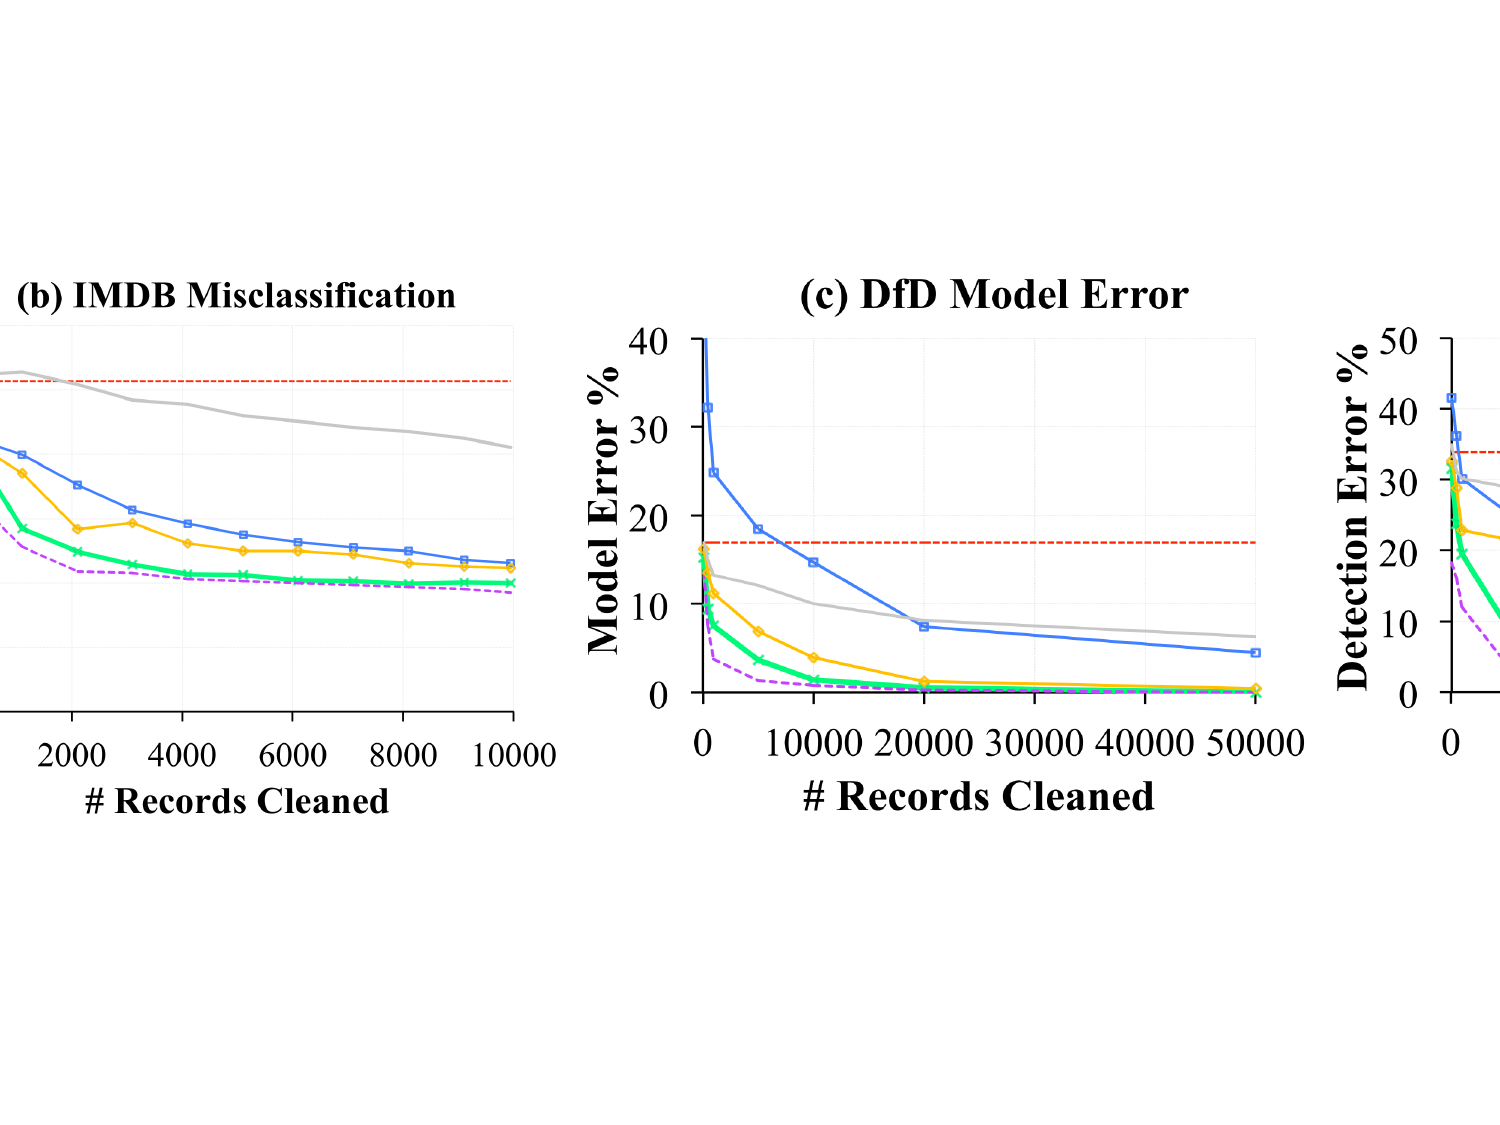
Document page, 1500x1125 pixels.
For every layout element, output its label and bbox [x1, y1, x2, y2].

text_box [0, 249, 1500, 829]
